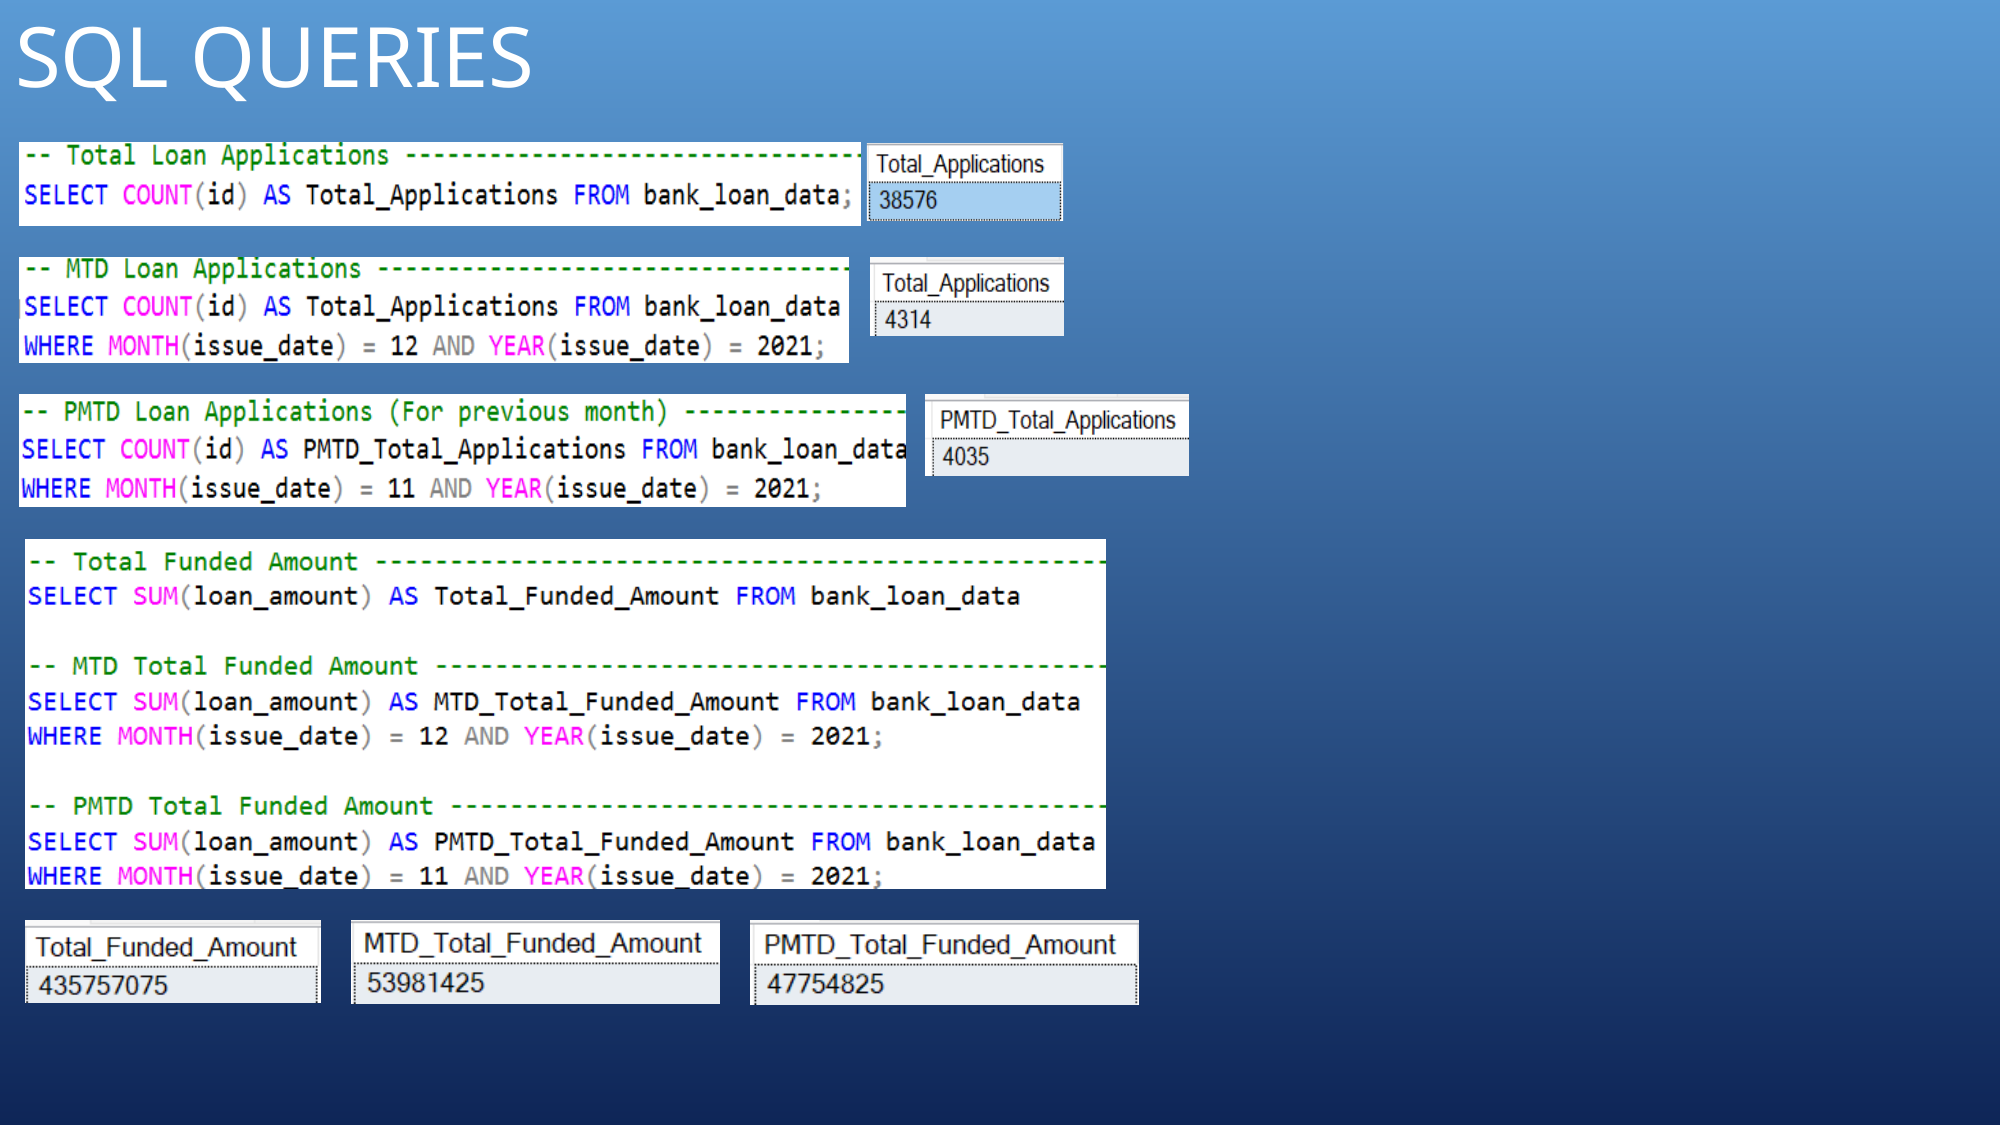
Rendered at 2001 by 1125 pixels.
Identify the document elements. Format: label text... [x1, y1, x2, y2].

picture [750, 920, 1139, 1005]
title SQL QUERIES [0, 0, 2000, 113]
picture [350, 920, 720, 1004]
picture [25, 920, 321, 1003]
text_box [19, 142, 1189, 507]
picture [25, 539, 1106, 889]
